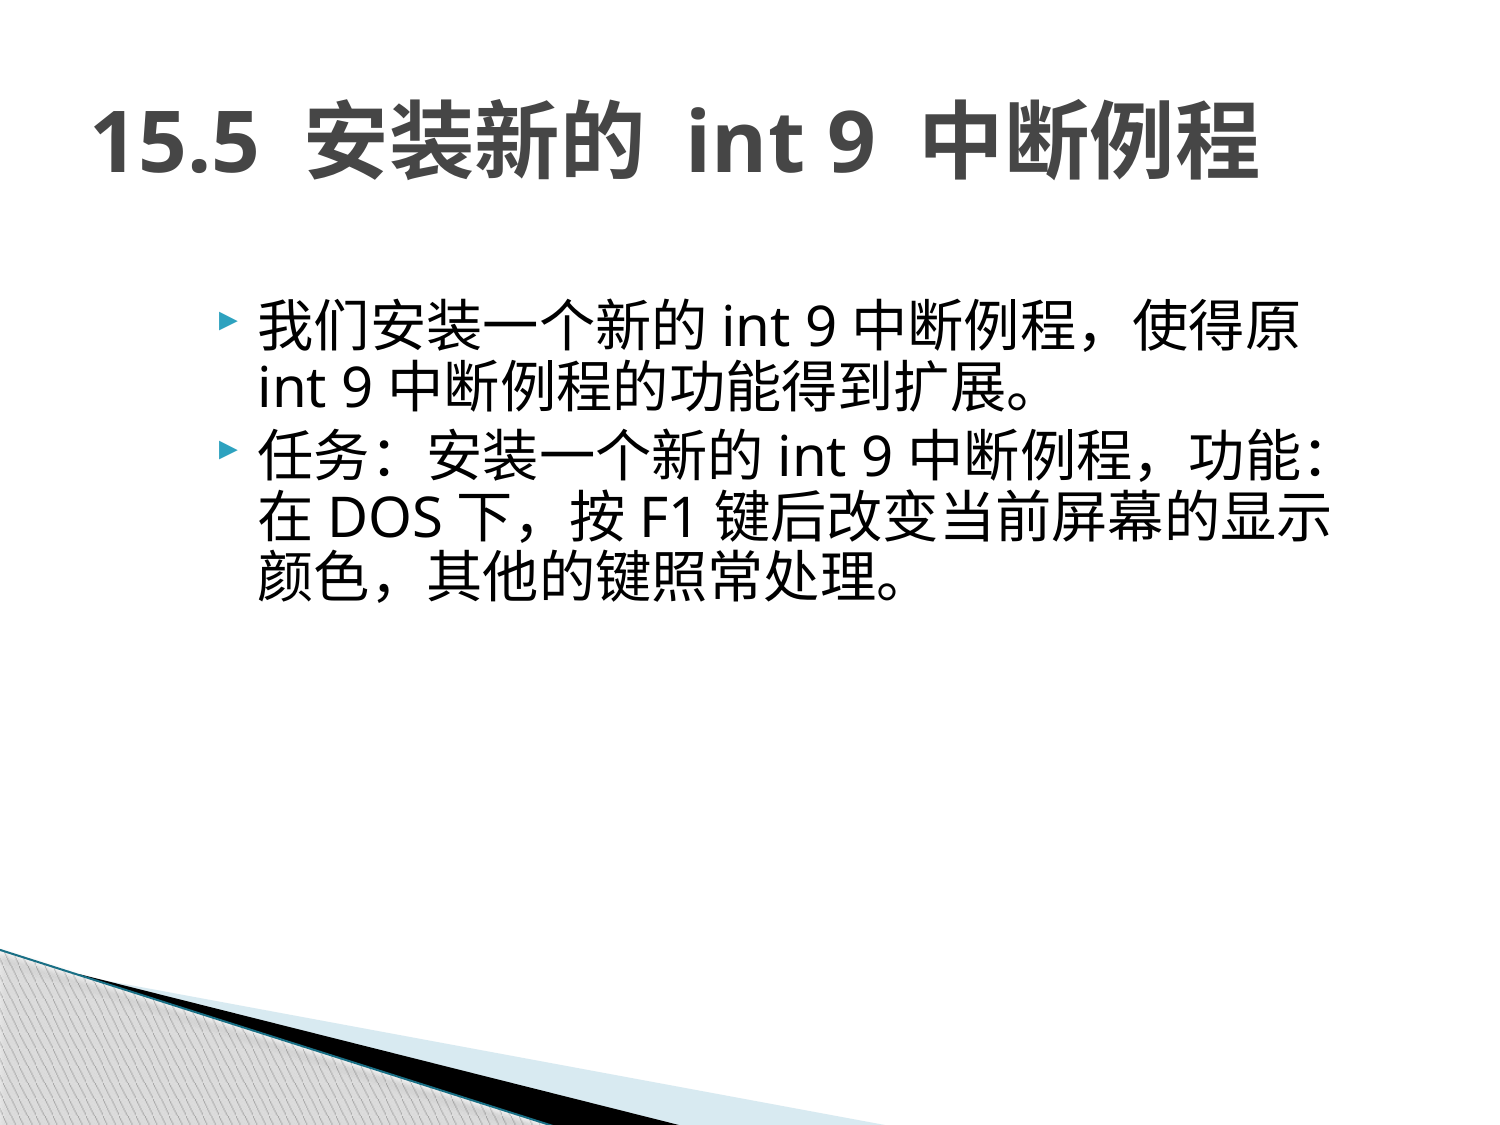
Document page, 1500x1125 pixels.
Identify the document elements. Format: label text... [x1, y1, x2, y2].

title 15.5 安装新的 int 9 中断例程 [75, 45, 1425, 233]
list 我们安装一个新的int 9中断例程，使得原int 9中断例程的功能得到扩展。 任务：安装一个新的int 9中断例程，功能：在DOS下，按F1键后改变当前屏幕的显示颜色，其他的键照常处理。 [183, 290, 1377, 966]
